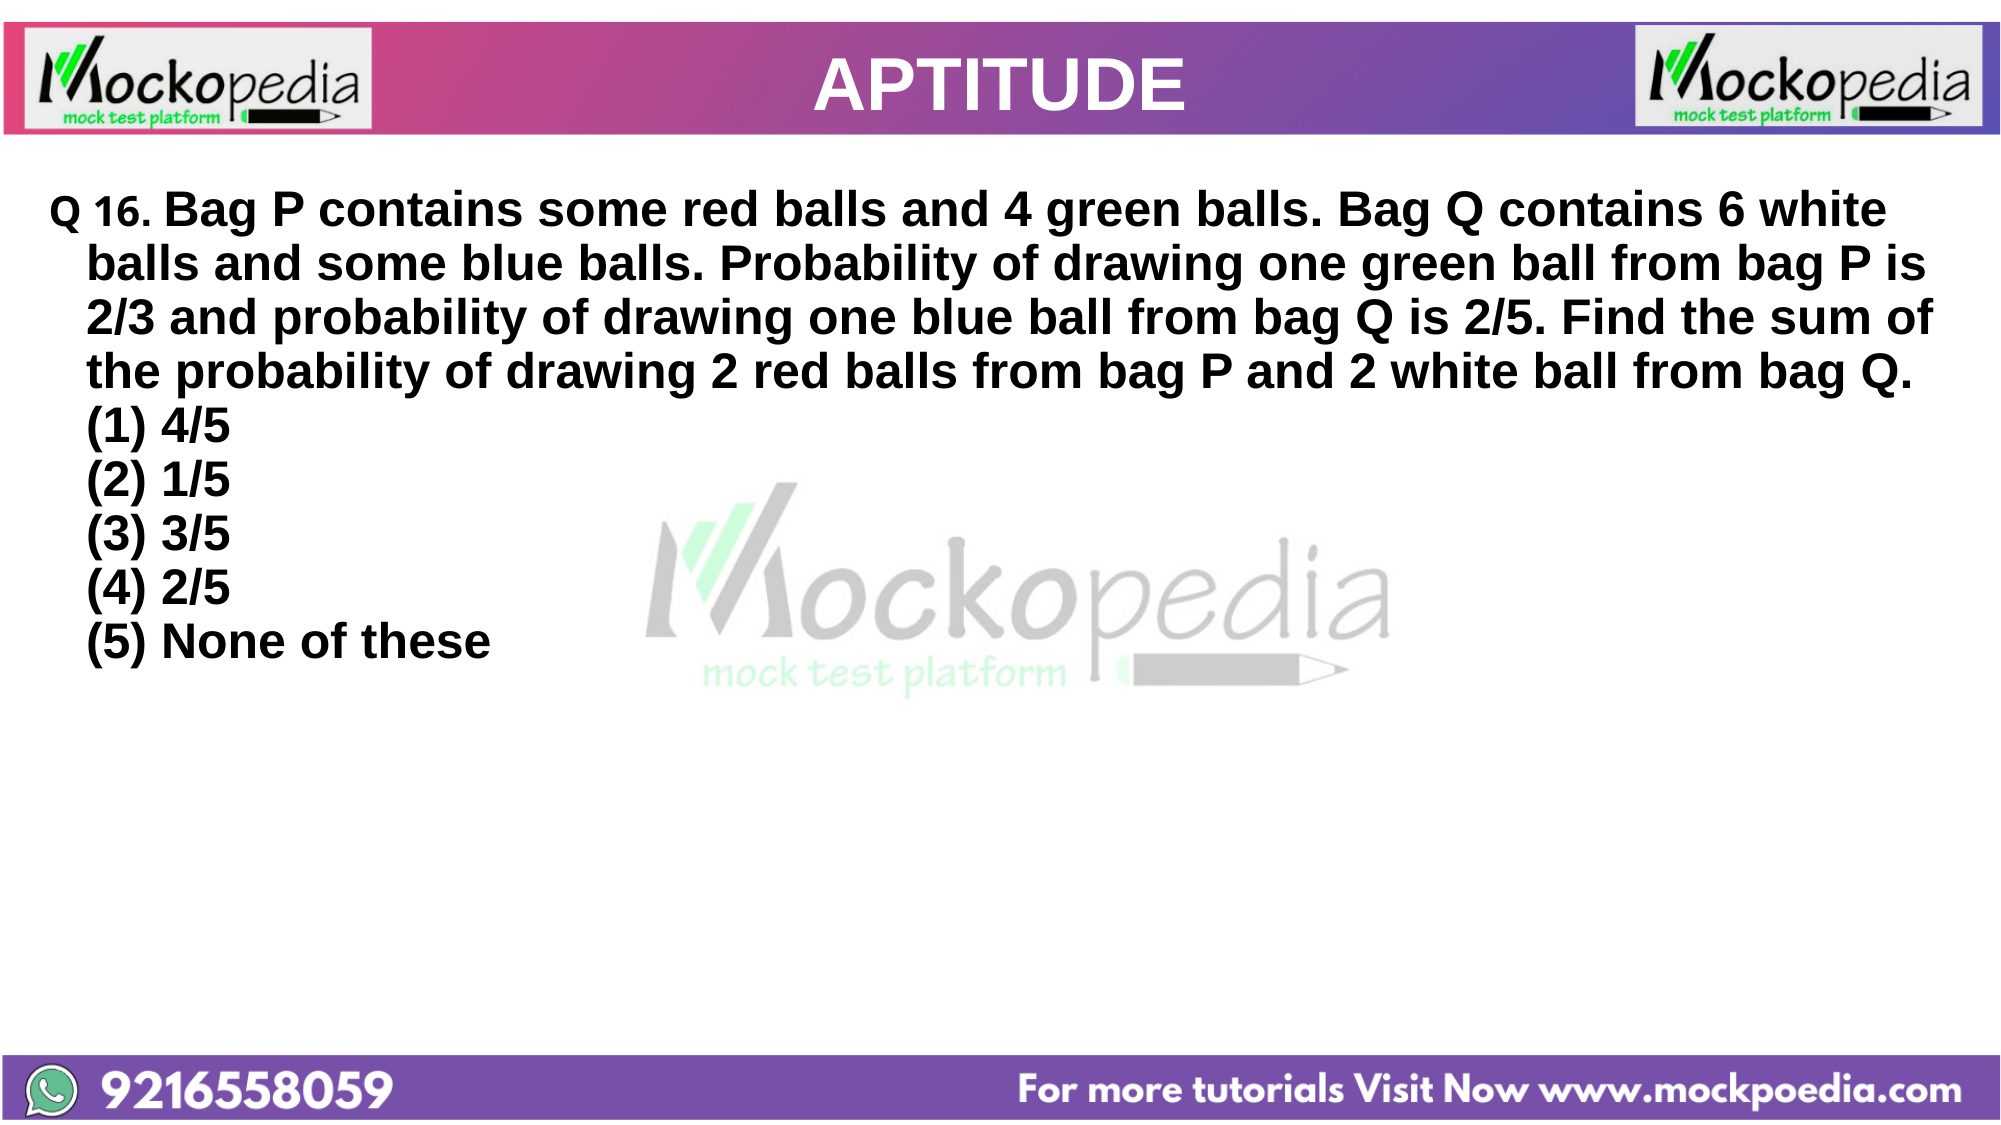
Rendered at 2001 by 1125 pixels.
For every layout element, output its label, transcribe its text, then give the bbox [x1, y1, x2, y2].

title APTITUDE [41, 31, 1959, 142]
list Q 16. Bag P contains some red balls and 4 green balls. Bag Q contains 6 white balls and some blue balls. Probability of drawing one green ball from bag P is 2/3 and probability of drawing one blue ball from bag Q is 2/5. Find the sum of the probability of drawing 2 red balls from bag P and 2 white ball from bag Q. (1) 4/5 (2) 1/5 (3) 3/5 (4) 2/5 (5) None of these [33, 175, 1959, 1053]
picture [0, 0, 2001, 1125]
